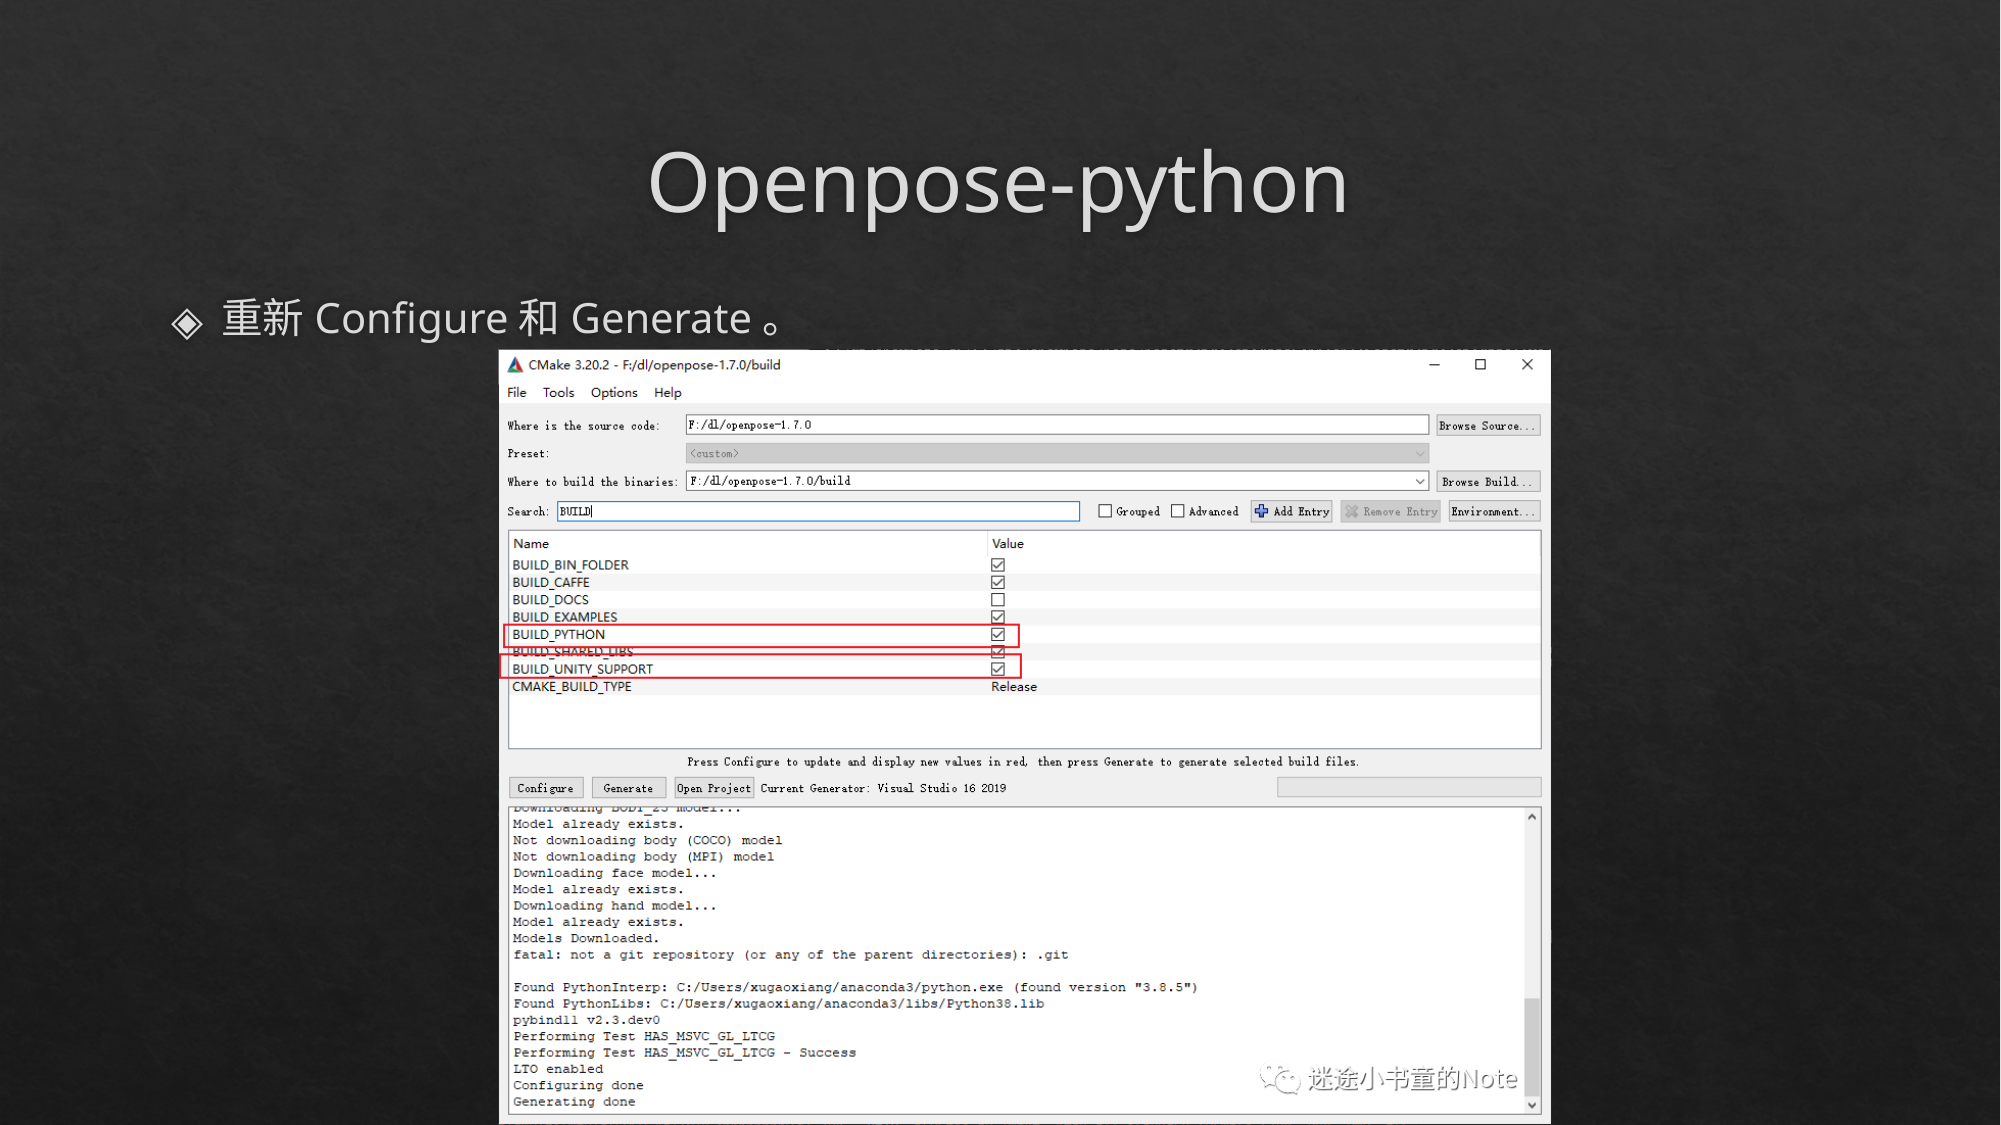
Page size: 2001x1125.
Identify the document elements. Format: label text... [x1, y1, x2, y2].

title Openpose-python [149, 99, 1849, 260]
list 重新Configure和Generate。 [149, 284, 1849, 950]
picture [0, 0, 2001, 1125]
